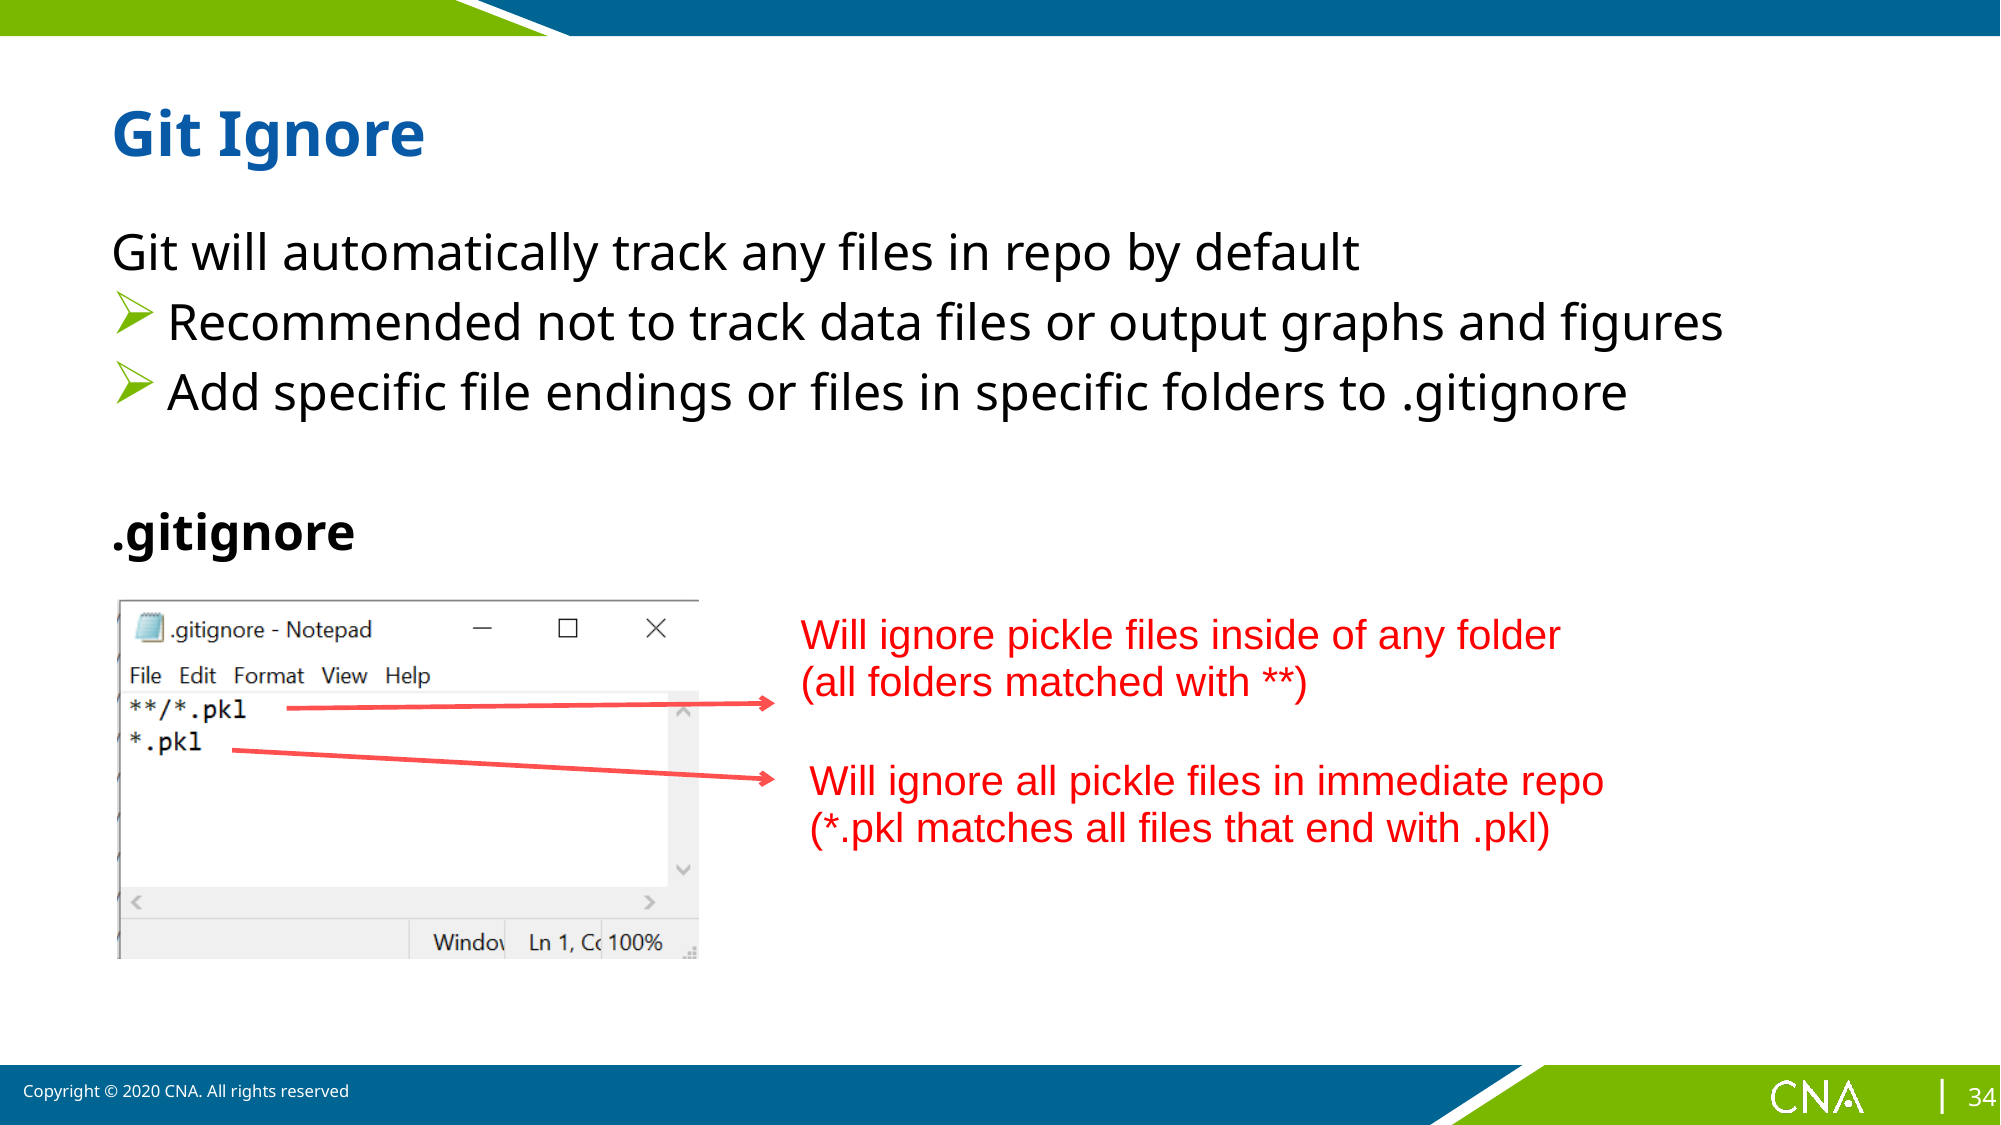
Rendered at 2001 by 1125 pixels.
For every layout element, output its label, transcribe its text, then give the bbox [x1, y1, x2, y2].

picture [117, 599, 700, 960]
text_box Will ignore pickle files inside of any folder (all folders matched with **) [785, 604, 1629, 714]
title Git Ignore [96, 83, 1897, 180]
picture [1761, 1073, 1874, 1116]
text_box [286, 703, 776, 709]
text_box Will ignore all pickle files in immediate repo (*.pkl matches all files that end with .pkl) [794, 750, 1725, 860]
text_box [231, 749, 776, 780]
list Git will automatically track any files in repo by default Recommended not to track data files or output graphs and figures Add specific file endings or files in specific folders to .gitignore .gitignore [96, 212, 1897, 1010]
